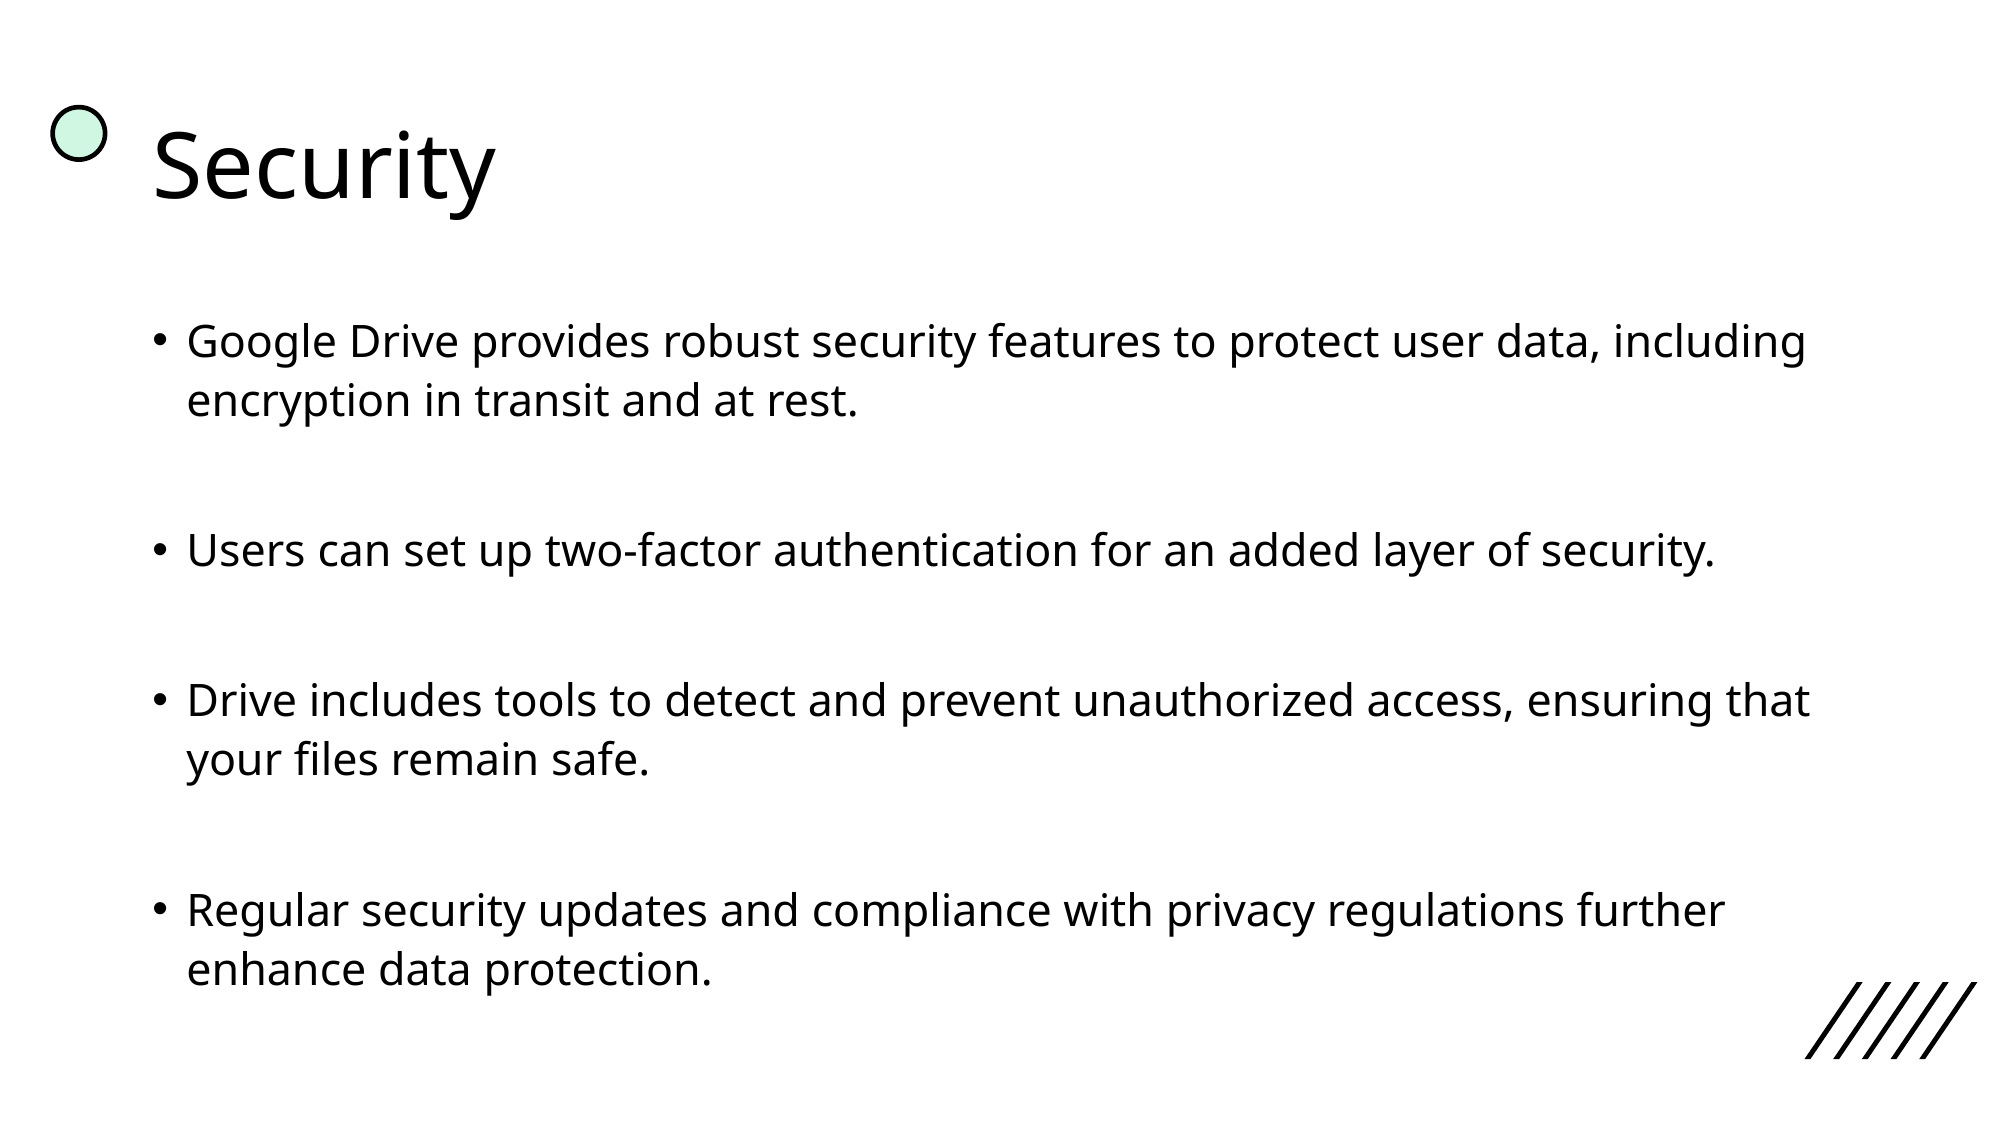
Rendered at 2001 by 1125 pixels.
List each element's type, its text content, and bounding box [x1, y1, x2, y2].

title Security [137, 59, 1863, 278]
list Google Drive provides robust security features to protect user data, including encryption in transit and at rest. Users can set up two-factor authentication for an added layer of security. Drive includes tools to detect and prevent unauthorized access, ensuring that your files remain safe. Regular security updates and compliance with privacy regulations further enhance data protection. [137, 299, 1863, 1014]
